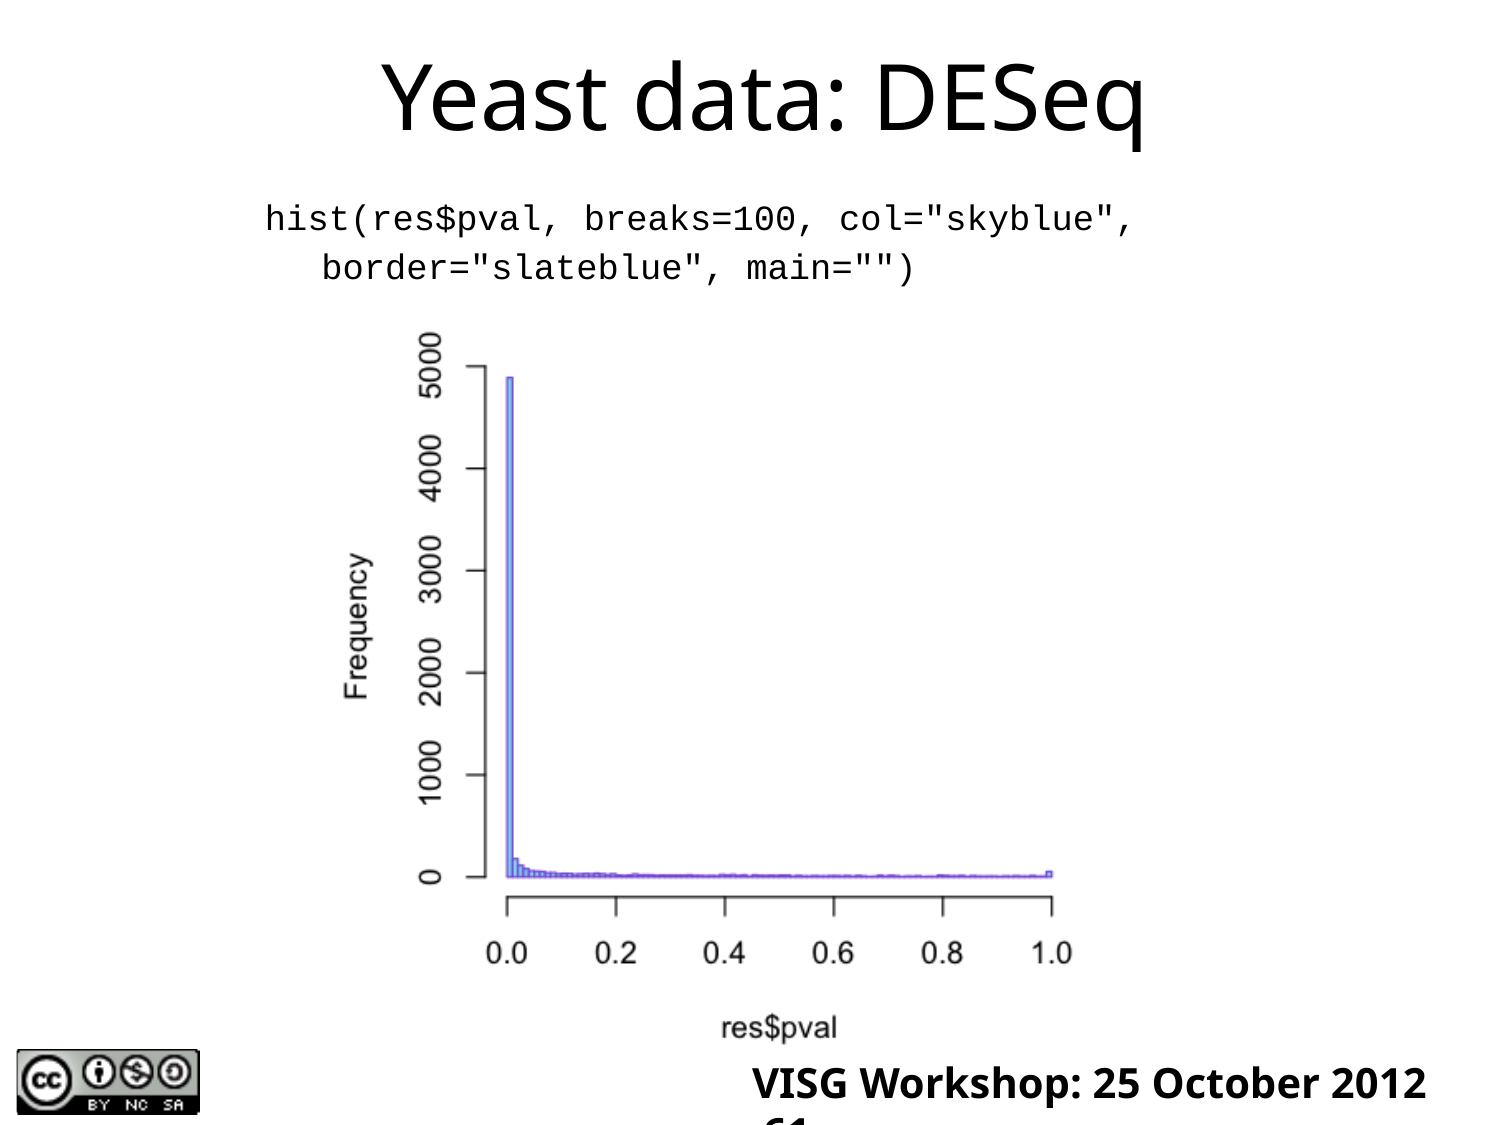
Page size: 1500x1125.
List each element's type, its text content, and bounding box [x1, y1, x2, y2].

list hist(res$pval, breaks=100, col="skyblue", border="slateblue", main="") [249, 187, 1288, 299]
title Yeast data: DESeq [187, 0, 1344, 188]
picture [337, 324, 1084, 1053]
picture [16, 1049, 200, 1115]
